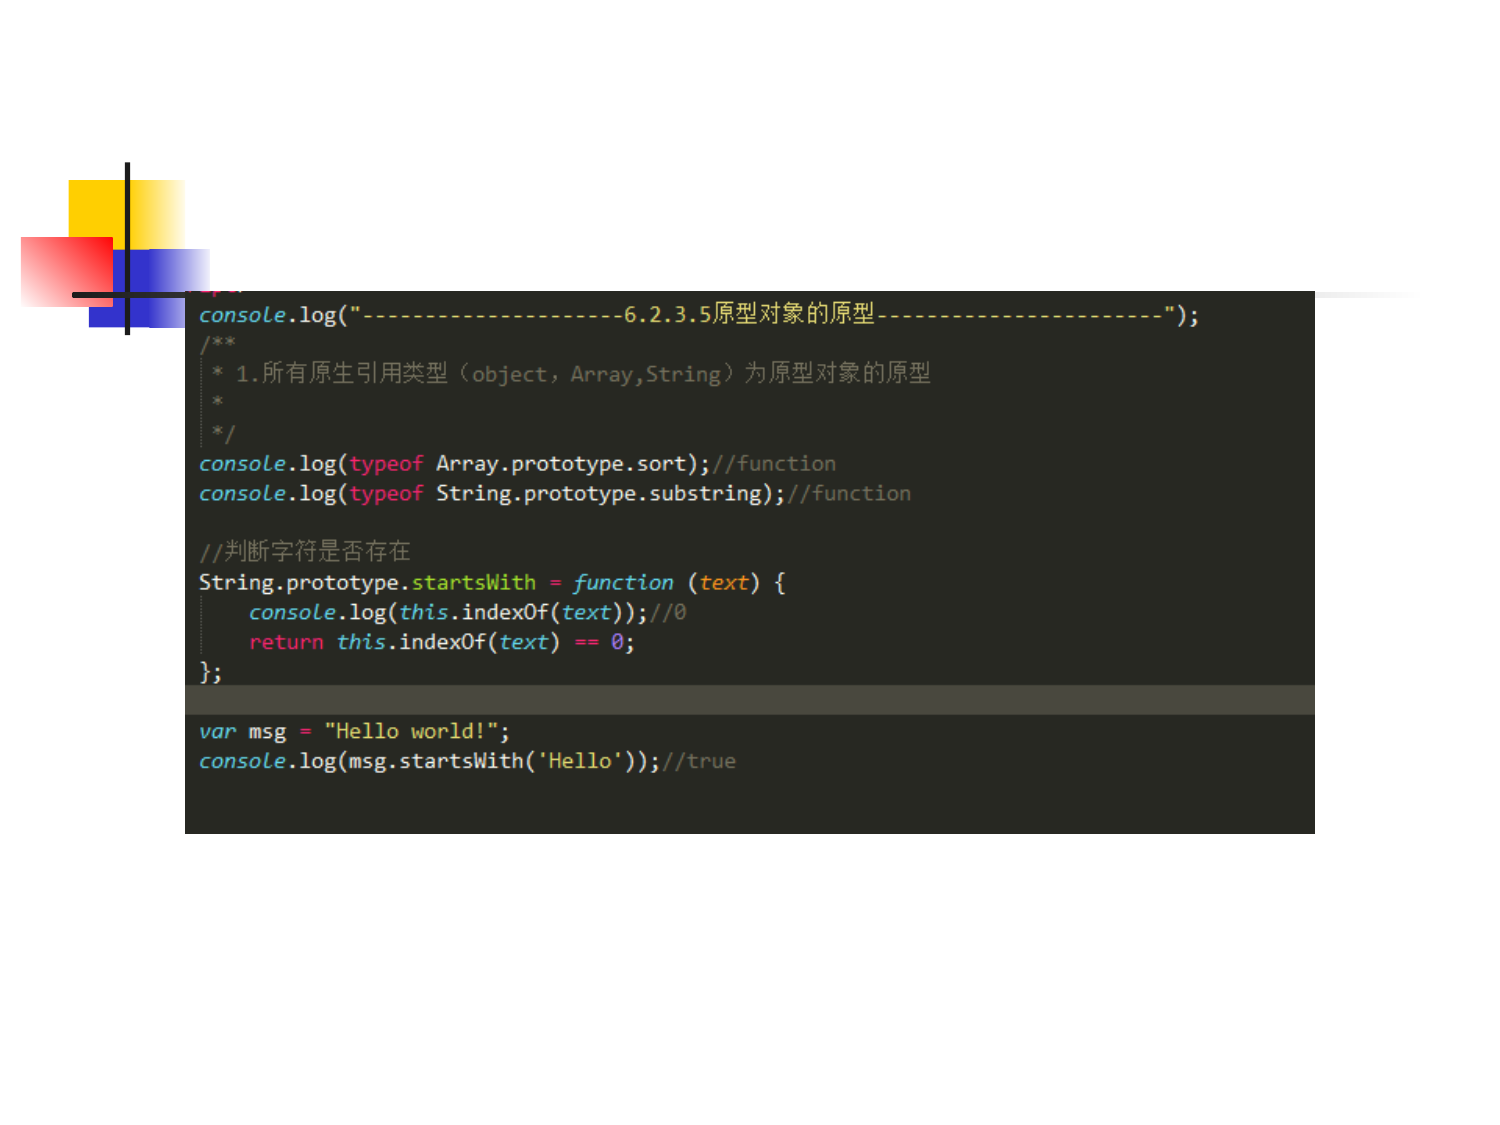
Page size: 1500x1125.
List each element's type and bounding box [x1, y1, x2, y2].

picture [184, 291, 1315, 834]
